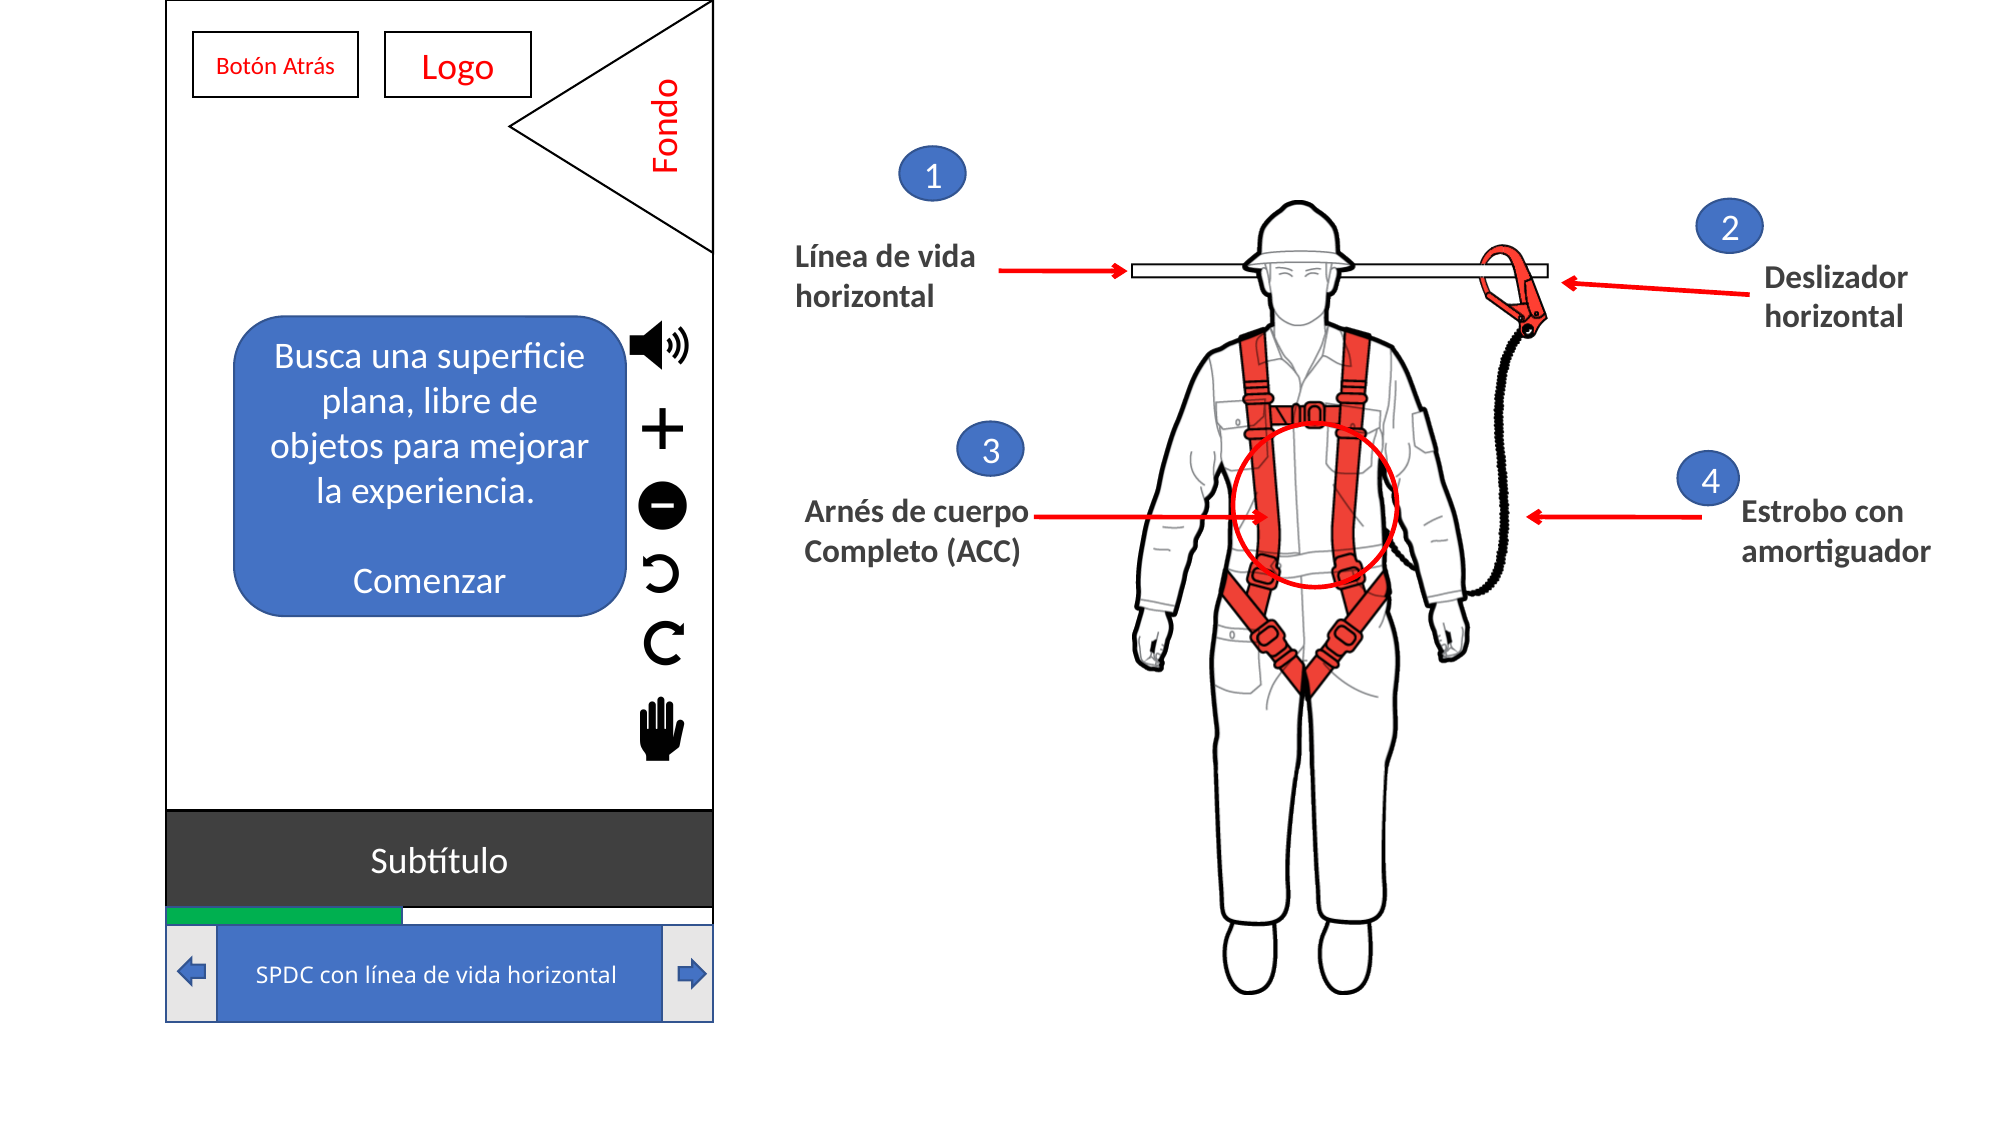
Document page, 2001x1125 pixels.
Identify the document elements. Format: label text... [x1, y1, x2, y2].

text_box 2 [1695, 197, 1764, 254]
text_box [677, 957, 708, 990]
text_box SPDC con línea de vida horizontal [218, 924, 661, 1023]
picture [637, 549, 687, 598]
text_box Deslizador horizontal [1749, 247, 1924, 342]
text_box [1561, 282, 1749, 296]
picture [624, 691, 700, 767]
text_box [165, 926, 218, 1023]
text_box [165, 0, 714, 809]
text_box Subtítulo [165, 809, 714, 908]
text_box 4 [1676, 449, 1740, 507]
text_box Estrobo con amortiguador [1726, 481, 1947, 577]
text_box Botón Atrás [192, 31, 359, 98]
text_box Línea de vida horizontal [780, 226, 992, 322]
text_box Fondo [507, 0, 715, 255]
picture [632, 475, 693, 537]
text_box 3 [956, 420, 1025, 477]
text_box Logo [384, 31, 532, 98]
picture [1131, 200, 1549, 995]
text_box [661, 924, 714, 1023]
text_box 1 [898, 145, 967, 202]
text_box Busca una superficie plana, libre de objetos para mejorar la experiencia. Comenzar [233, 315, 627, 618]
text_box [403, 908, 714, 924]
text_box [176, 955, 206, 988]
picture [638, 615, 693, 671]
text_box [165, 906, 403, 926]
picture [627, 310, 697, 380]
text_box Arnés de cuerpo Completo (ACC) [789, 481, 1045, 577]
picture [638, 404, 687, 453]
